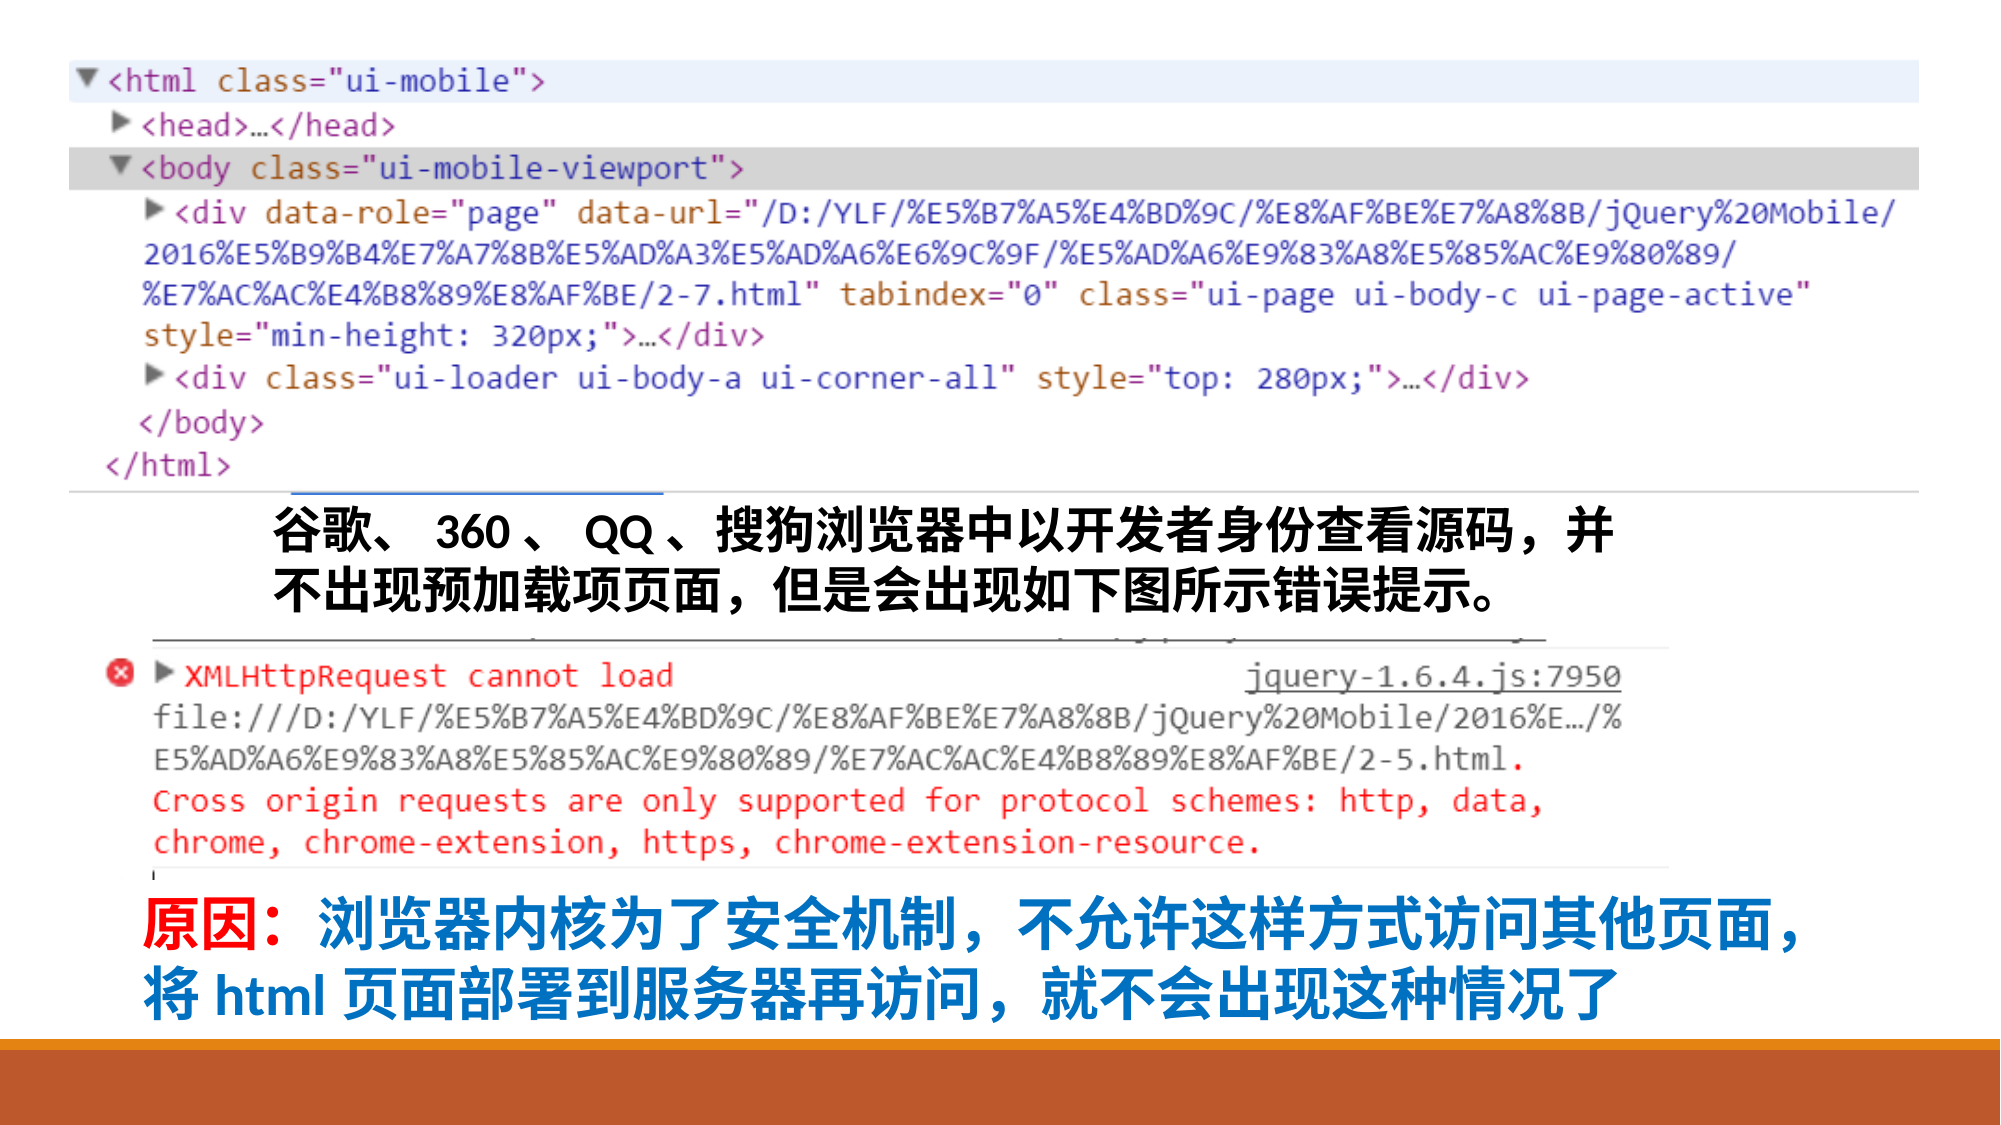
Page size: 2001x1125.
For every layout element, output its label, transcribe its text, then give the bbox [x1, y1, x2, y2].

picture [88, 638, 1670, 881]
text_box 原因：浏览器内核为了安全机制，不允许这样方式访问其他页面，将html页面部署到服务器再访问，就不会出现这种情况了 [127, 879, 1800, 1035]
text_box 谷歌、360、QQ、搜狗浏览器中以开发者身份查看源码，并不出现预加载项页面，但是会出现如下图所示错误提示。 [258, 505, 1669, 636]
picture [68, 52, 1920, 495]
